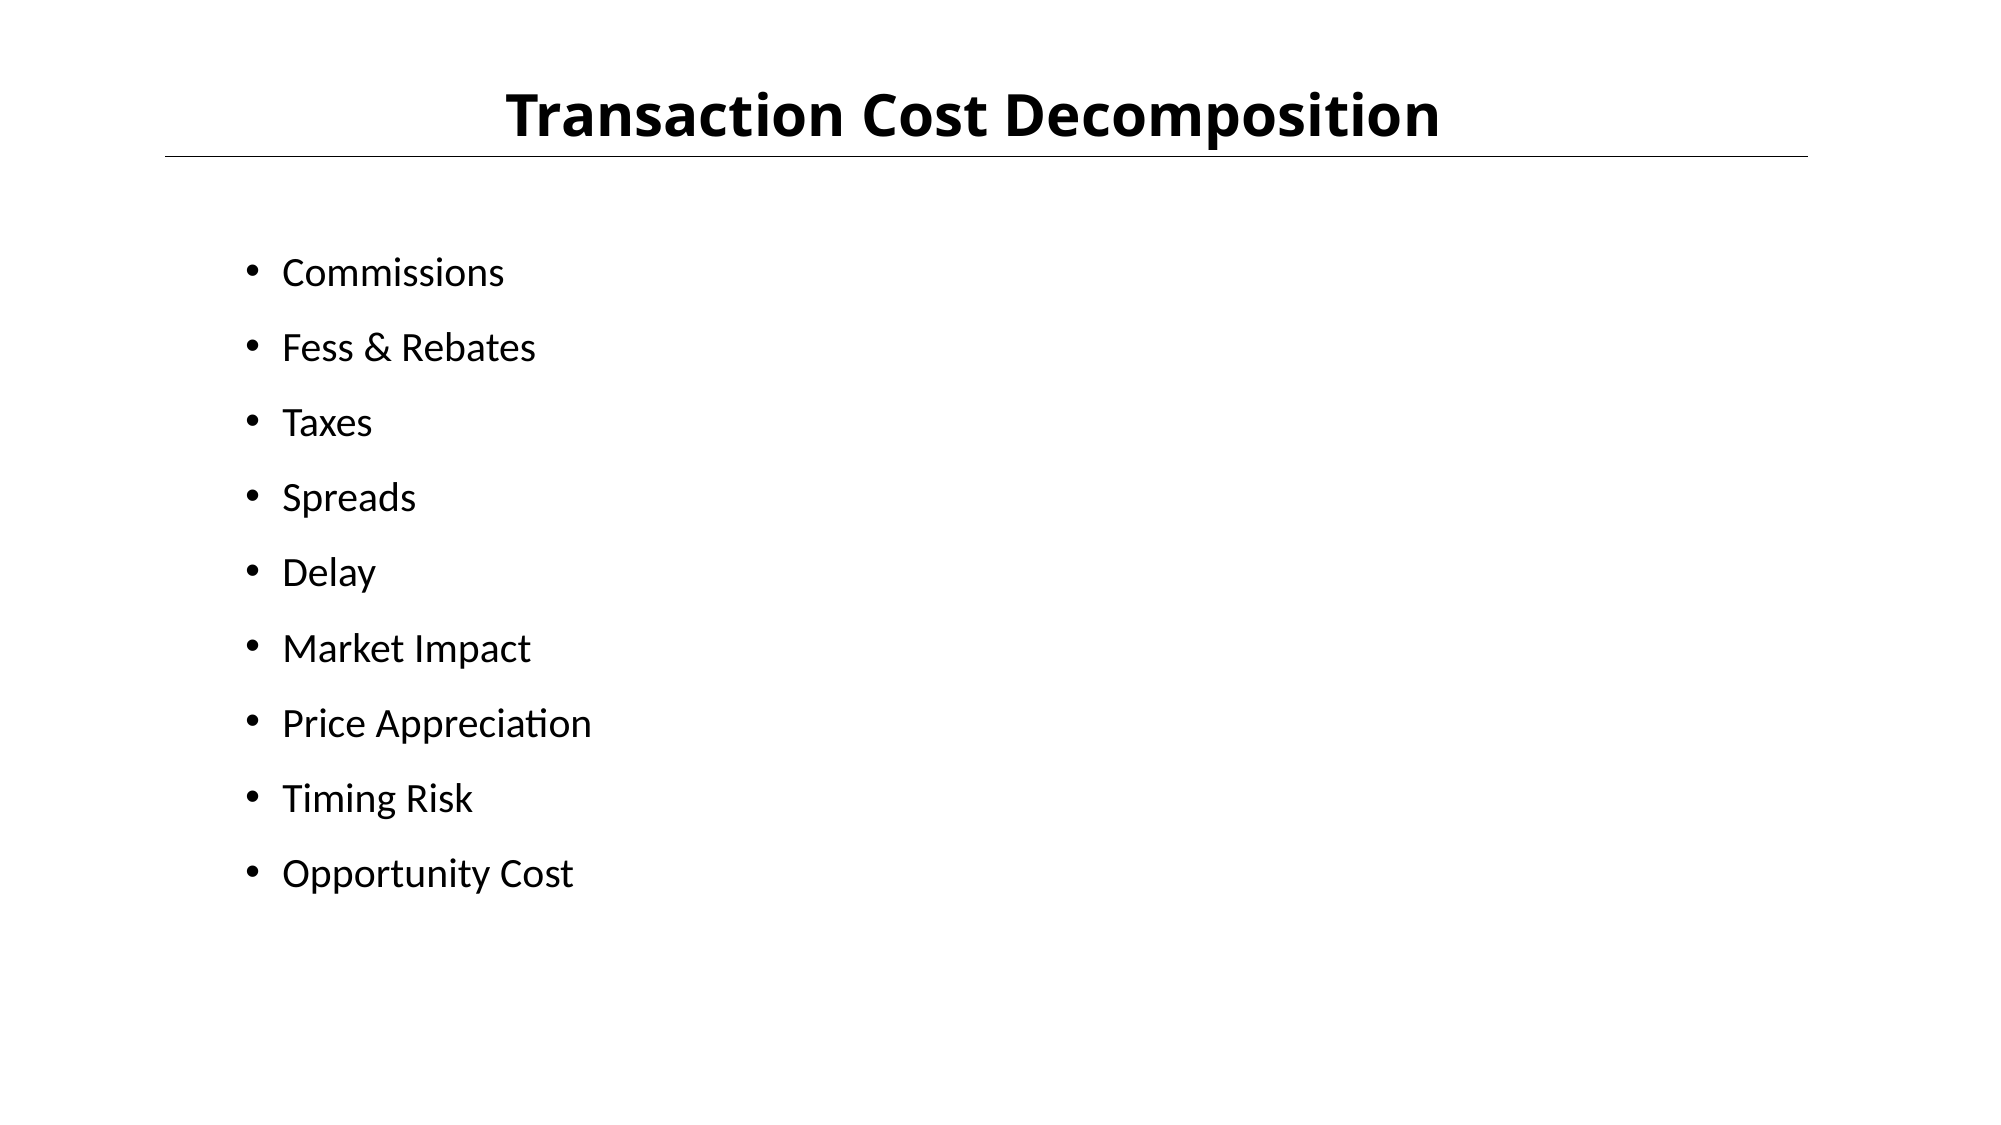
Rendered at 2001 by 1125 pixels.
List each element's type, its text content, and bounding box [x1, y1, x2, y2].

title Transaction Cost Decomposition [296, 78, 1650, 156]
list Commissions Fess & Rebates Taxes Spreads Delay Market Impact Price Appreciation Timing Risk Opportunity Cost [230, 234, 1731, 910]
